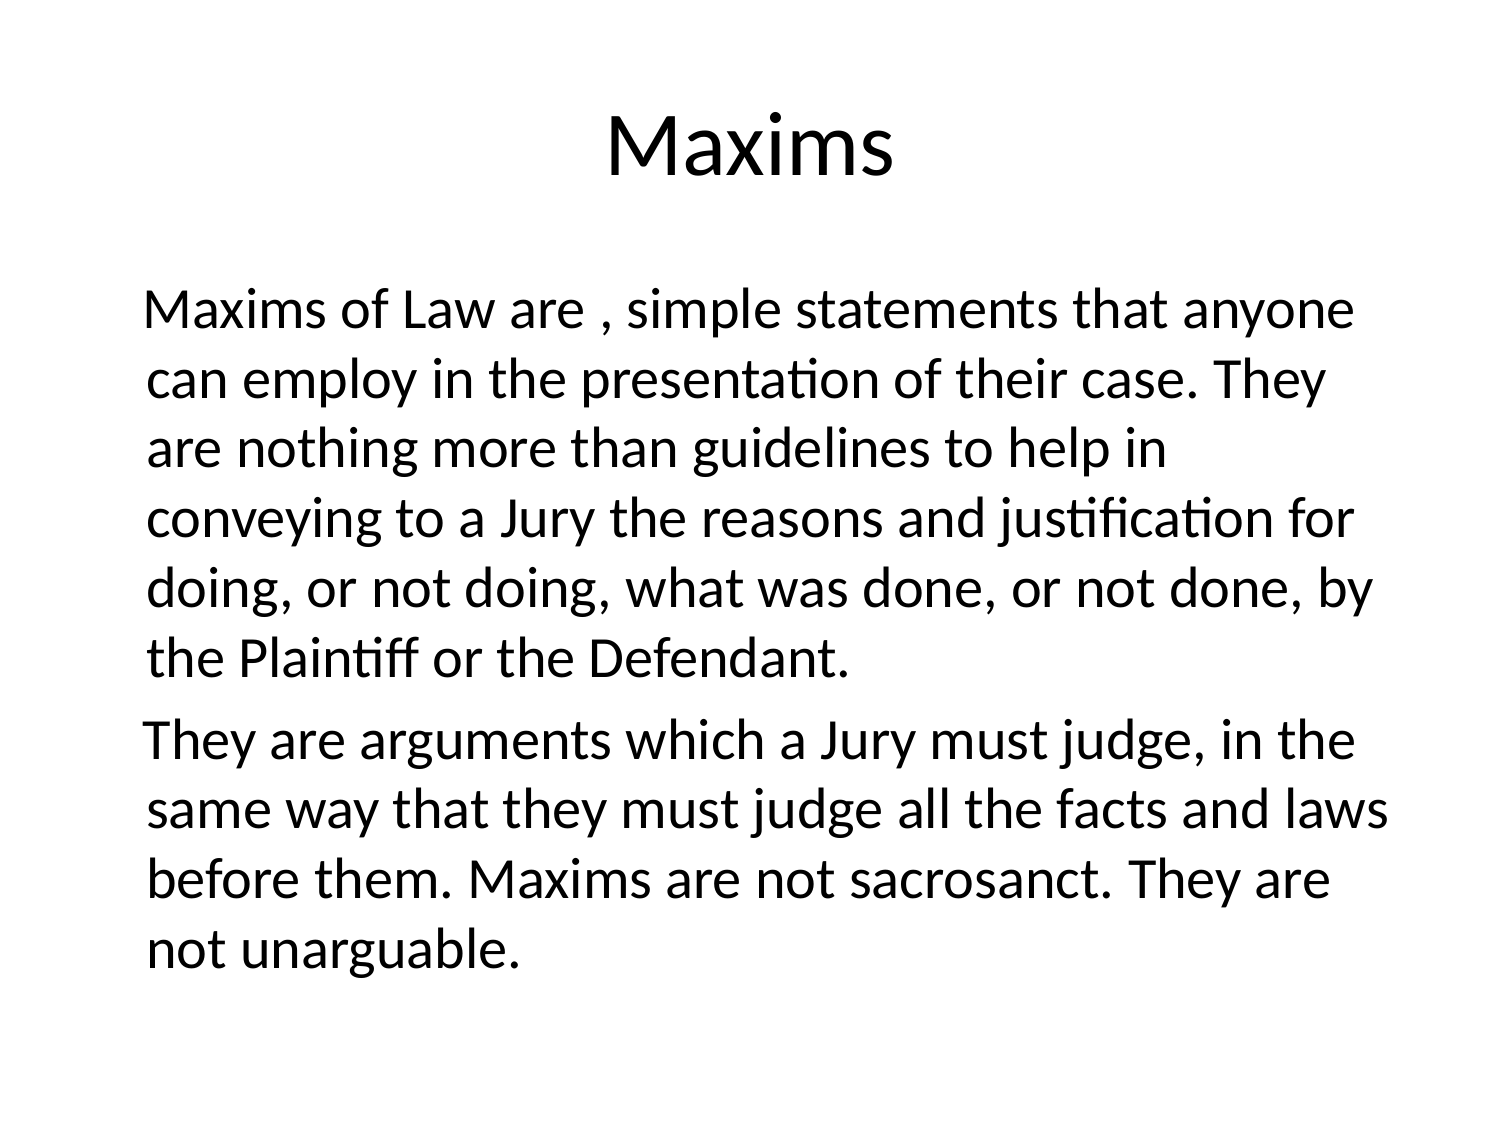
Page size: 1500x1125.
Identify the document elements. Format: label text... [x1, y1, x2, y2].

list Maxims of Law are , simple statements that anyone can employ in the presentation of their case. They are nothing more than guidelines to help in conveying to a Jury the reasons and justification for doing, or not doing, what was done, or not done, by the Plaintiff or the Defendant. They are arguments which a Jury must judge, in the same way that they must judge all the facts and laws before them. Maxims are not sacrosanct. They are not unarguable. [75, 262, 1425, 1005]
title Maxims [75, 45, 1425, 233]
